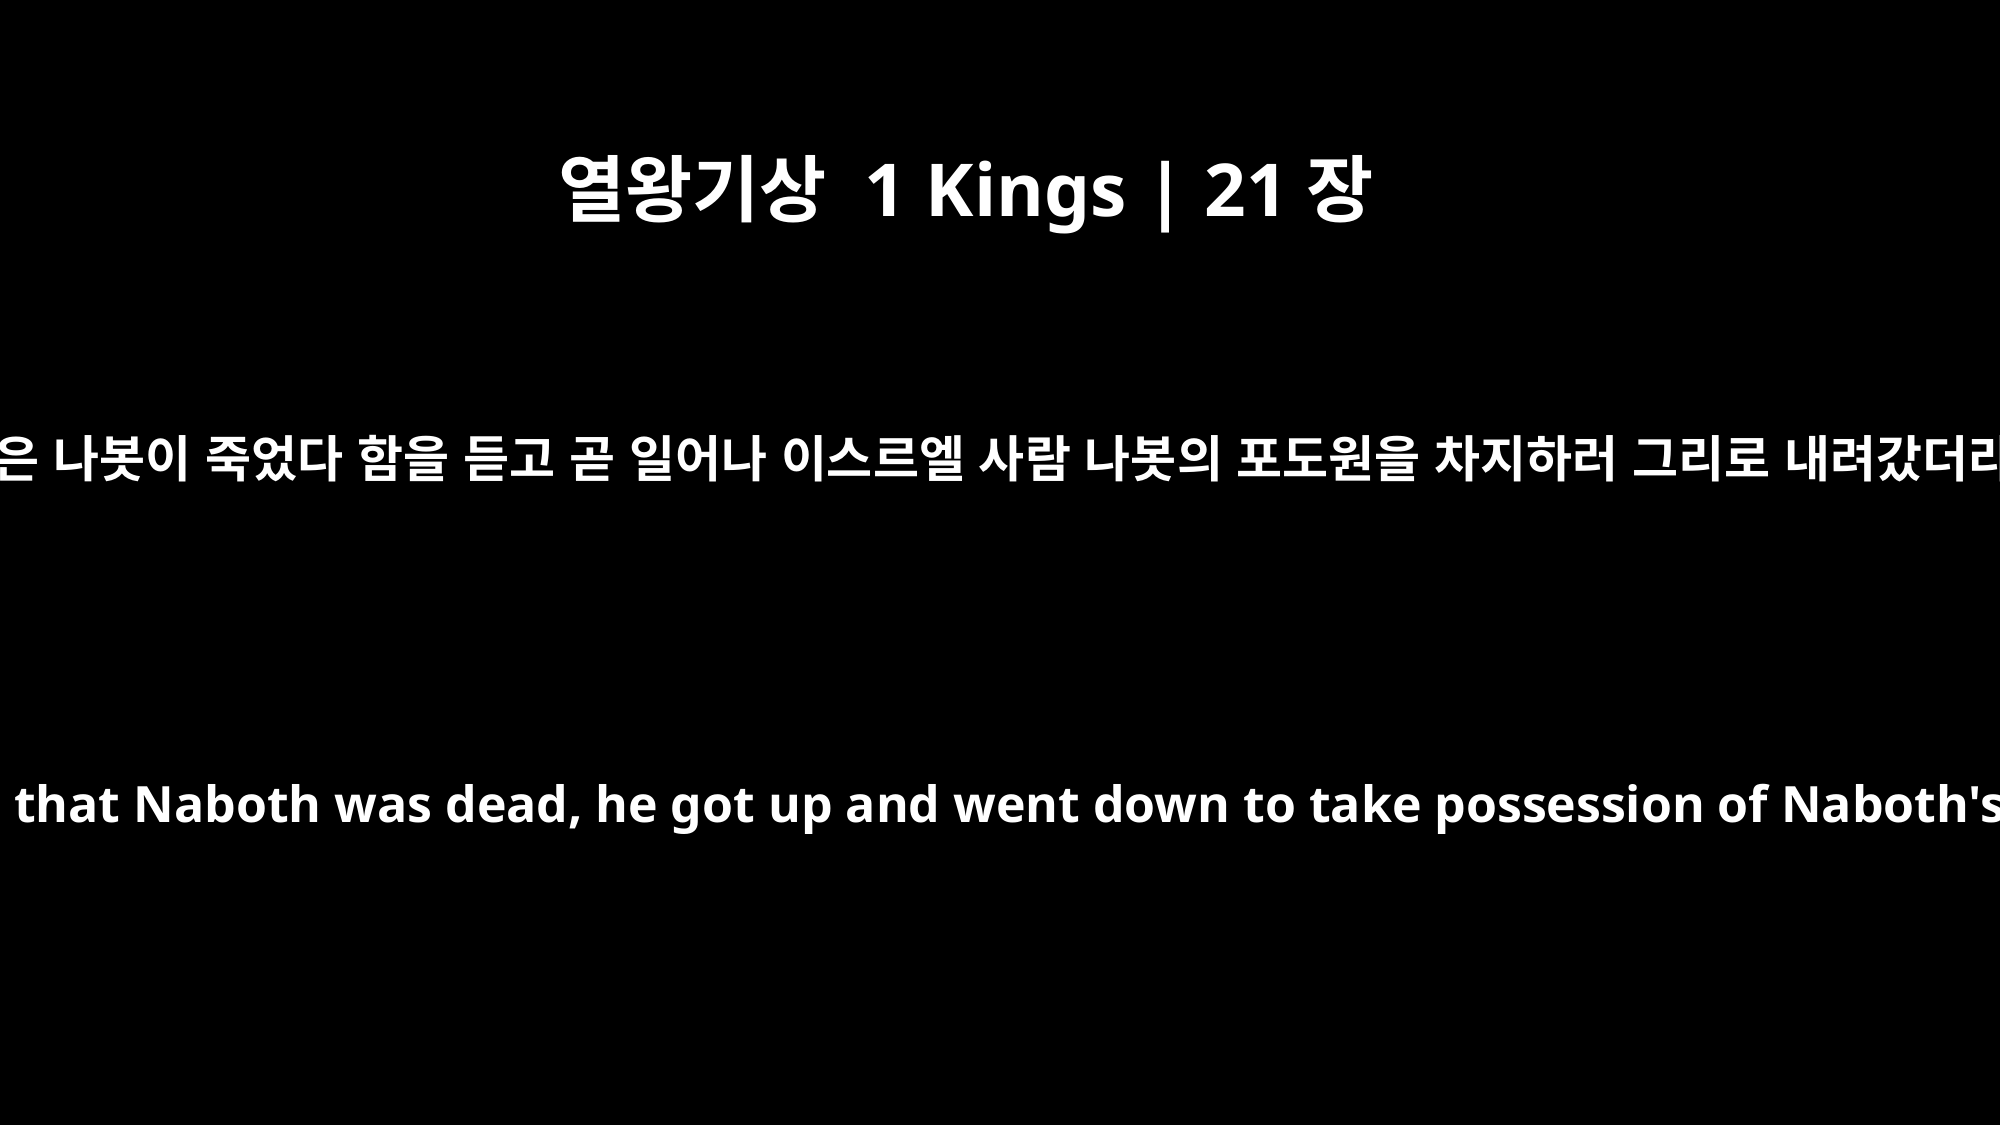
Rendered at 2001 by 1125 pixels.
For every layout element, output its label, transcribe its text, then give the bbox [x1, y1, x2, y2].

text_box 열왕기상 1 Kings | 21장 [543, 136, 1389, 239]
text_box When Ahab heard that Naboth was dead, he got up and went down to take possession of Naboth's vineyard. [0, 764, 2000, 840]
text_box 16 아합은 나봇이 죽었다 함을 듣고 곧 일어나 이스르엘 사람 나봇의 포도원을 차지하러 그리로 내려갔더라 [0, 359, 2000, 495]
